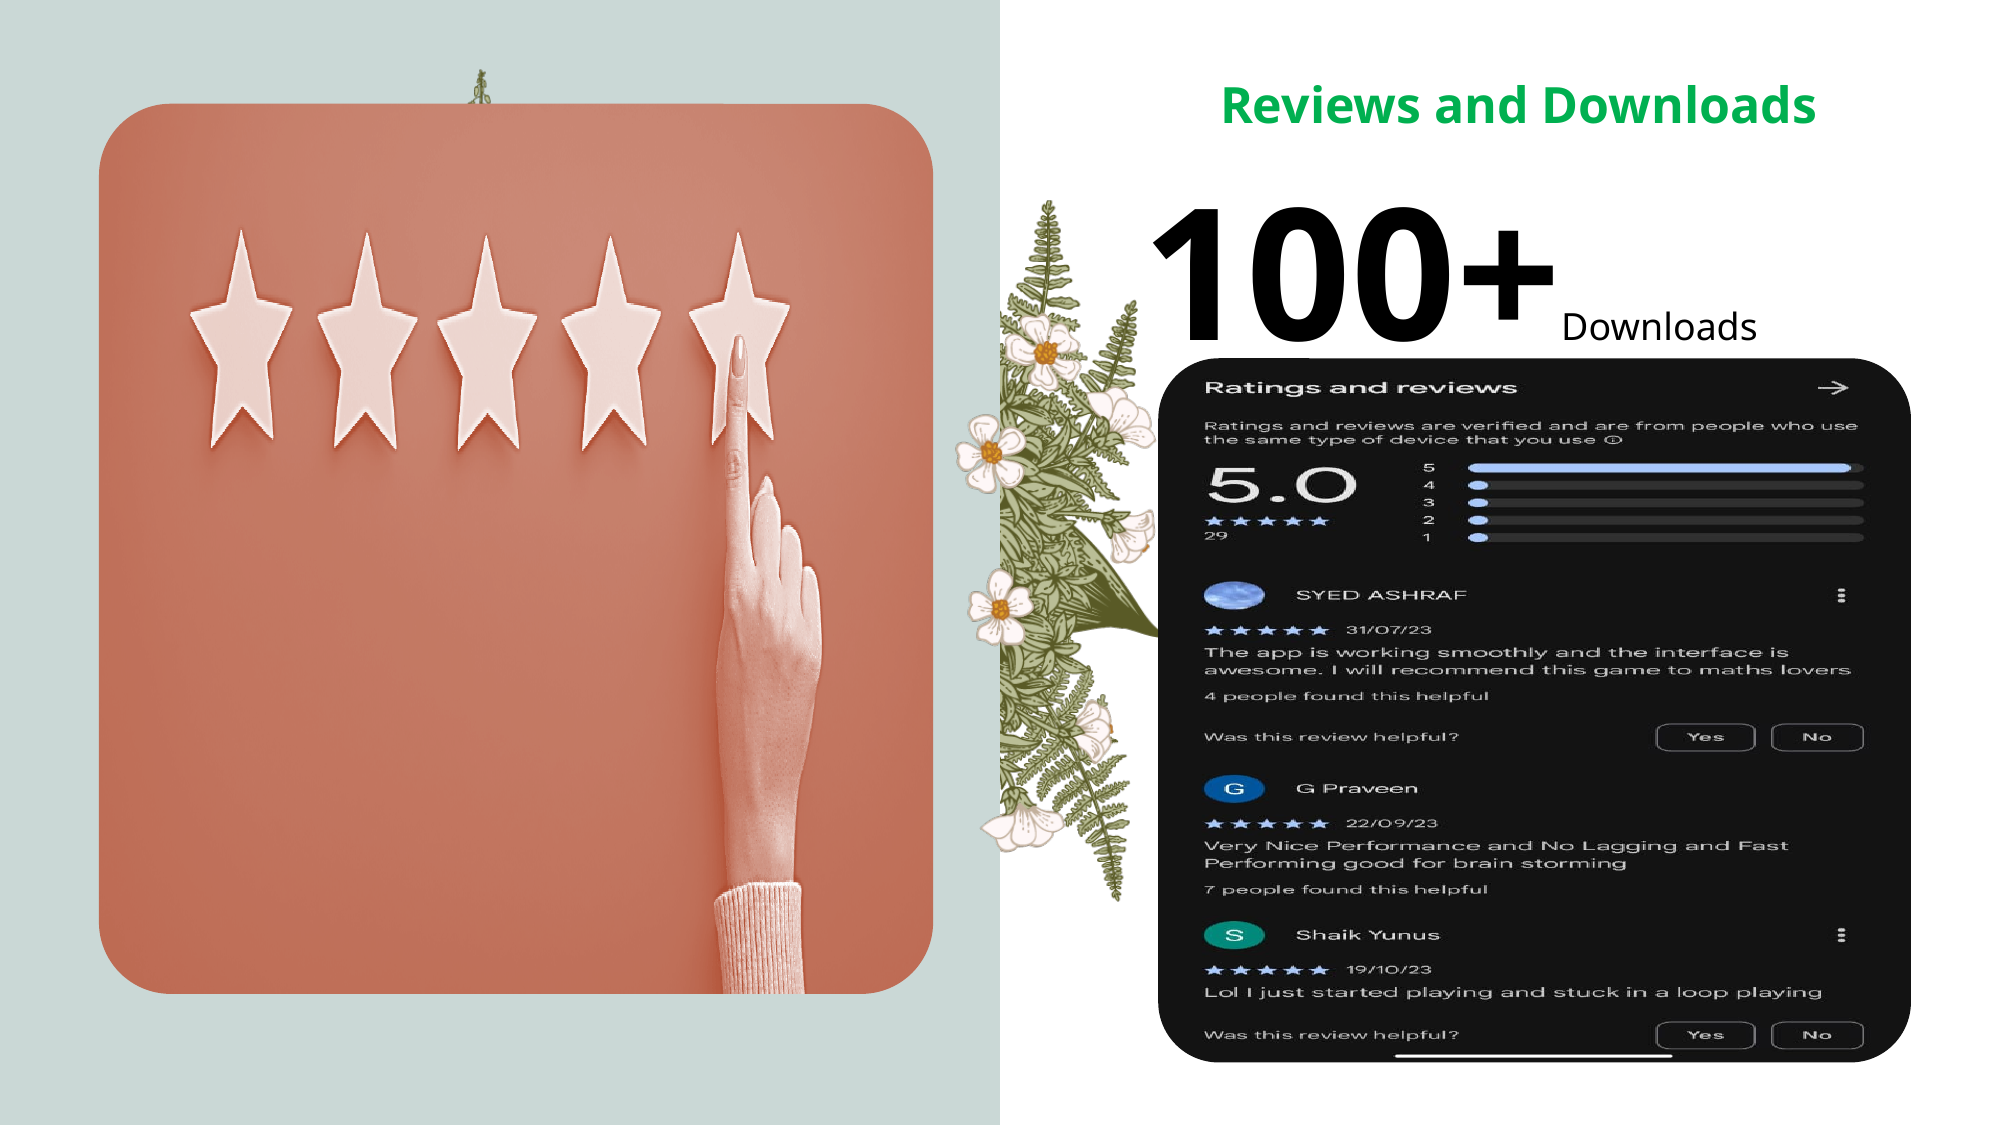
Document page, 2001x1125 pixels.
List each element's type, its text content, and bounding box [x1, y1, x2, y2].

text_box 100+Downloads [1127, 149, 1816, 385]
picture [947, 190, 1911, 1063]
picture [98, 62, 934, 994]
text_box Reviews and Downloads [1179, 65, 1858, 141]
